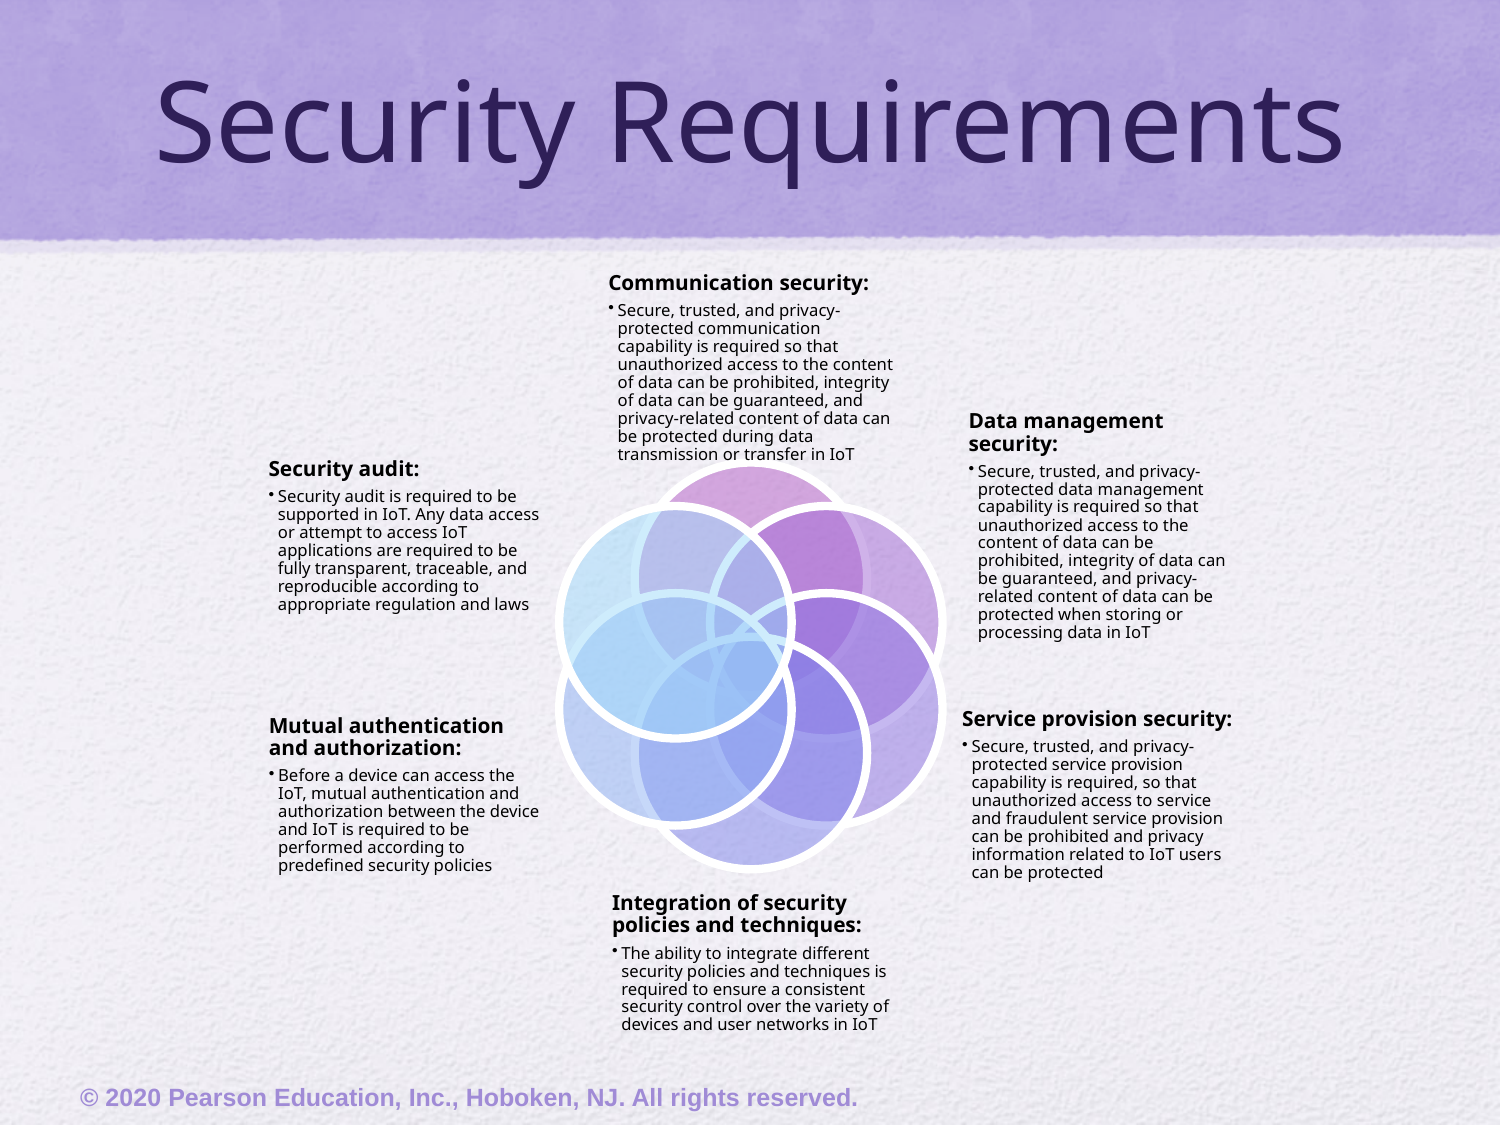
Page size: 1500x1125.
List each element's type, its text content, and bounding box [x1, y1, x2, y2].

picture [0, 225, 1500, 1125]
footer © 2020 Pearson Education, Inc., Hoboken, NJ. All rights reserved. [64, 1058, 1085, 1125]
title Security Requirements [129, 6, 1373, 239]
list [127, 286, 1375, 1046]
